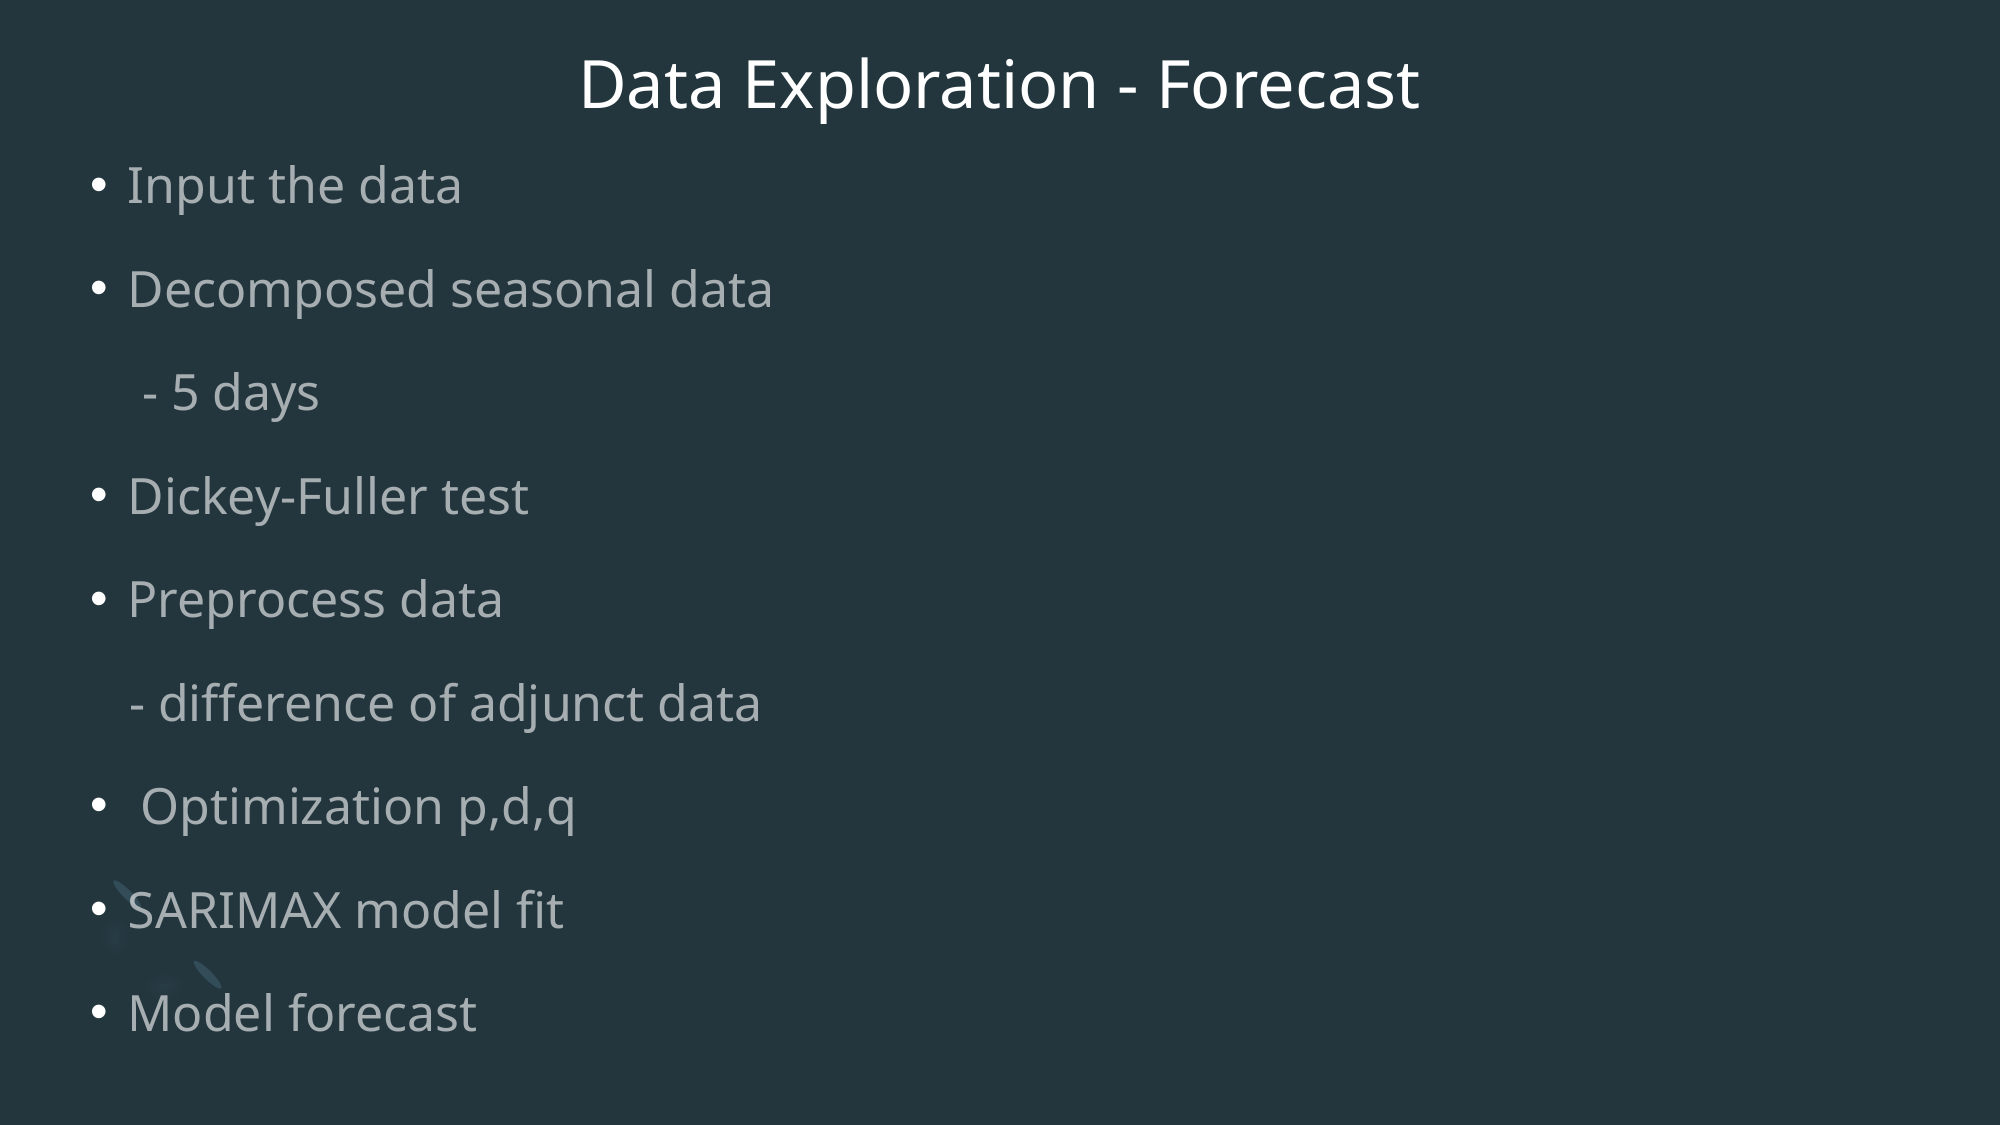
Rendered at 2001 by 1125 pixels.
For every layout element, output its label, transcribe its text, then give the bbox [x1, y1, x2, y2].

title Data Exploration - Forecast [90, 41, 1910, 147]
list Input the data Decomposed seasonal data - 5 days Dickey-Fuller test Preprocess data - difference of adjunct data Optimization p,d,q SARIMAX model fit Model forecast [90, 147, 1910, 1094]
